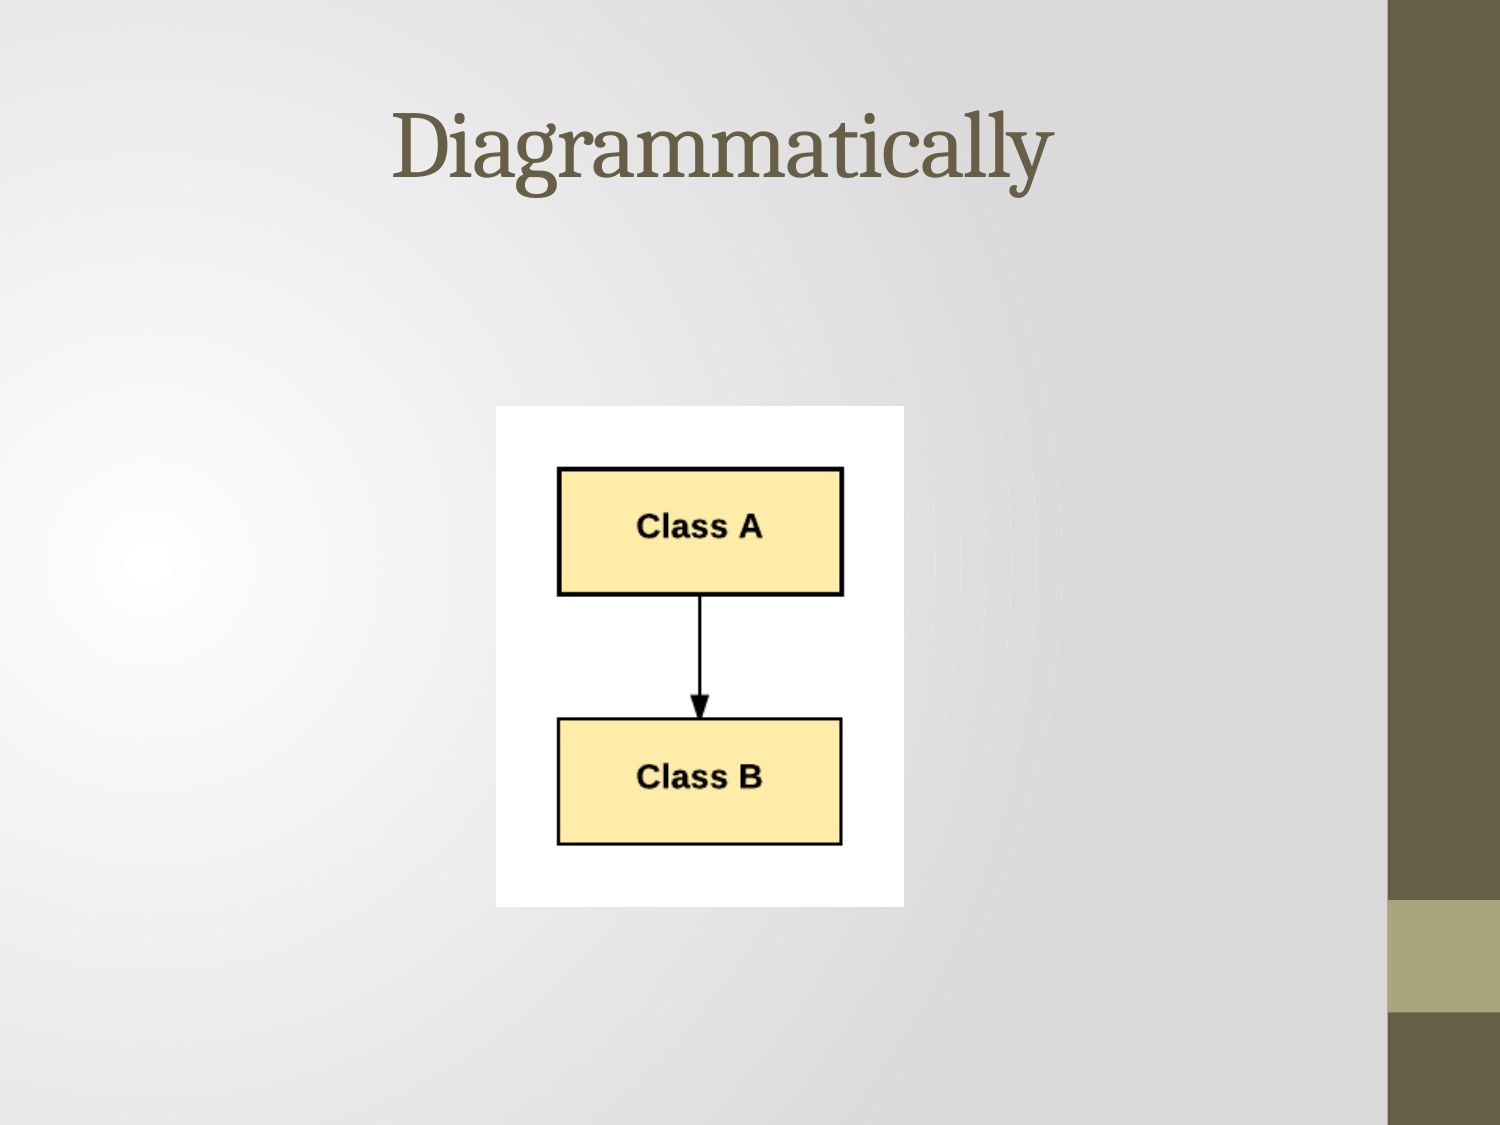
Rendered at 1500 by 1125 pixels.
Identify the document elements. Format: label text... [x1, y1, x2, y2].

title Diagrammatically [75, 45, 1325, 233]
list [496, 405, 904, 907]
